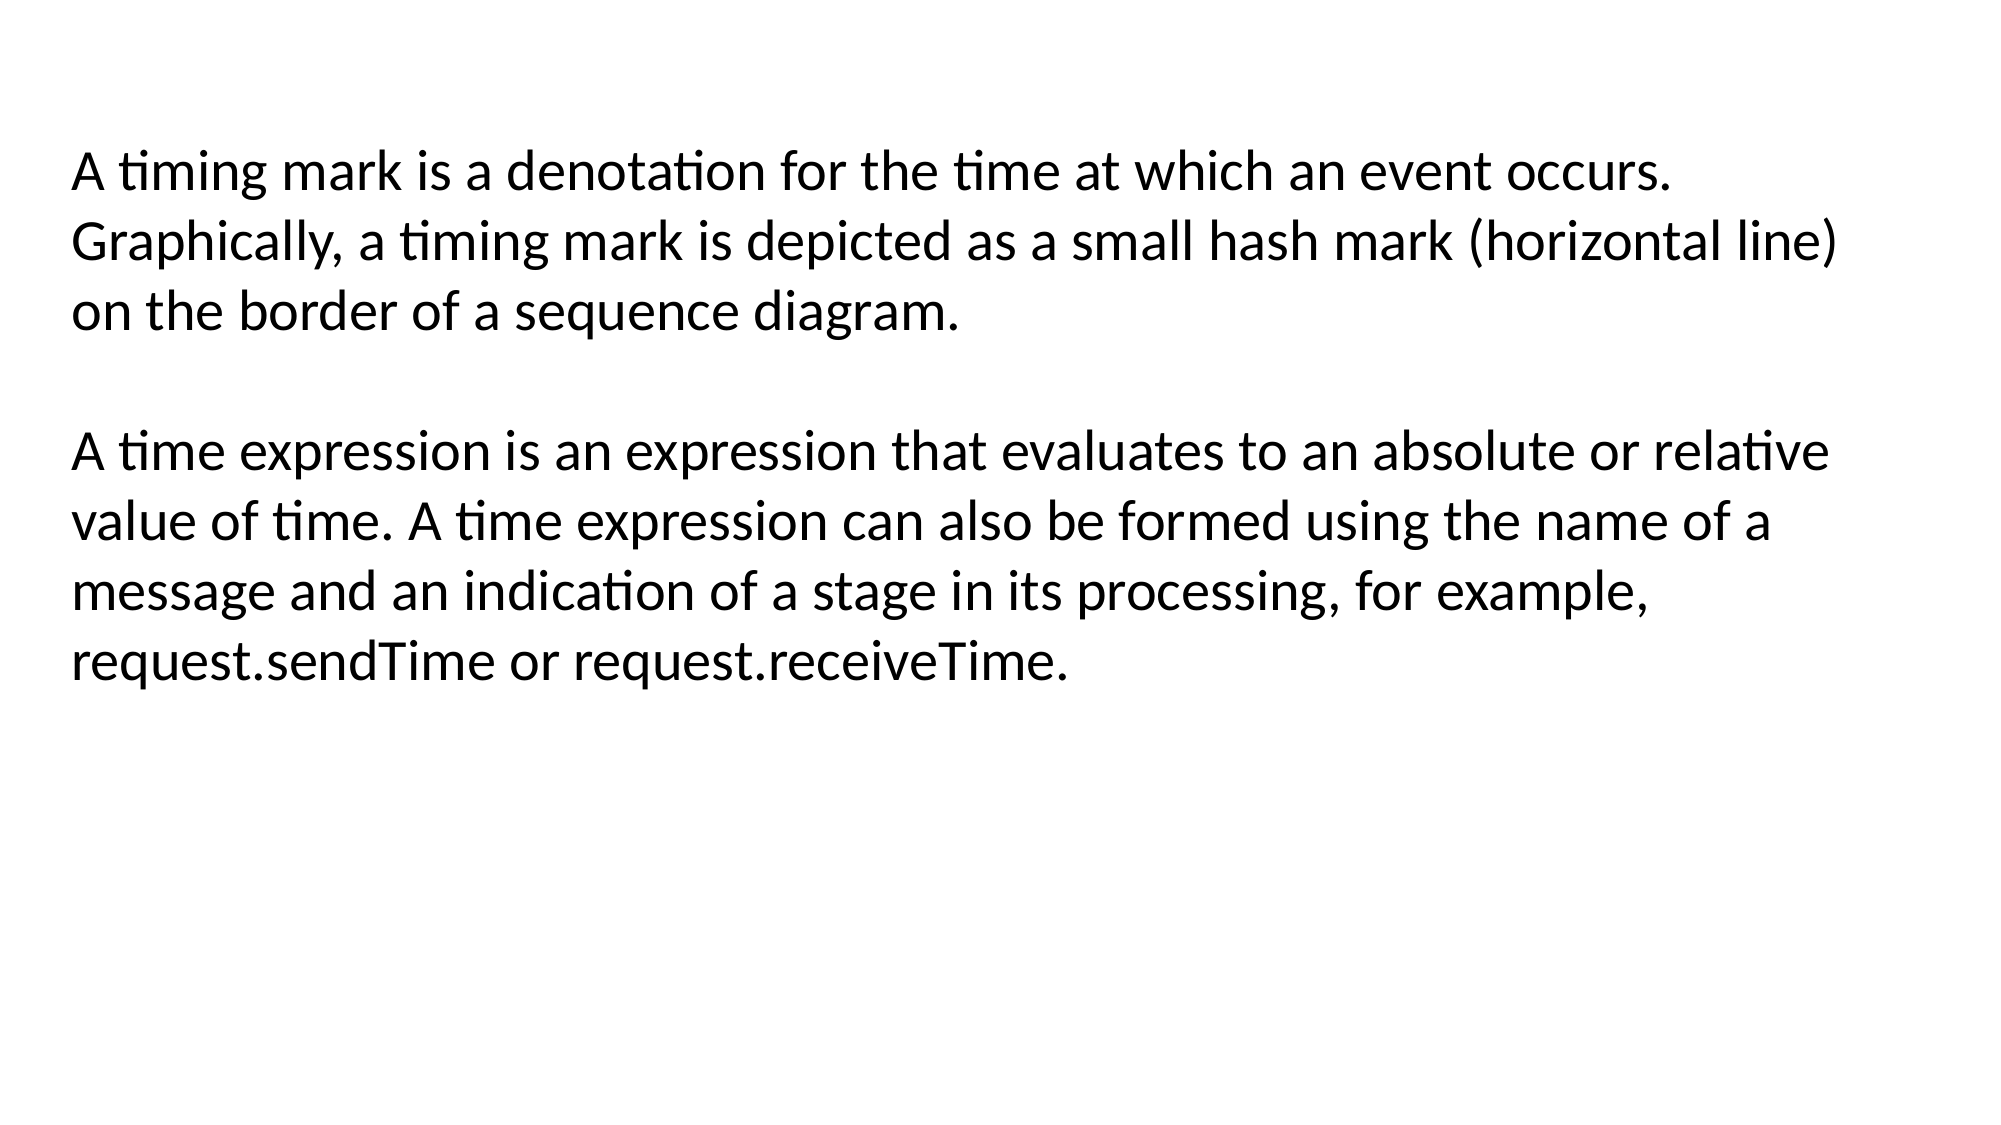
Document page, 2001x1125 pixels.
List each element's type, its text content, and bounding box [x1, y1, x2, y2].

text_box A timing mark is a denotation for the time at which an event occurs. Graphically, a timing mark is depicted as a small hash mark (horizontal line) on the border of a sequence diagram. A time expression is an expression that evaluates to an absolute or relative value of time. A time expression can also be formed using the name of a message and an indication of a stage in its processing, for example, request.sendTime or request.receiveTime. [56, 124, 1921, 815]
